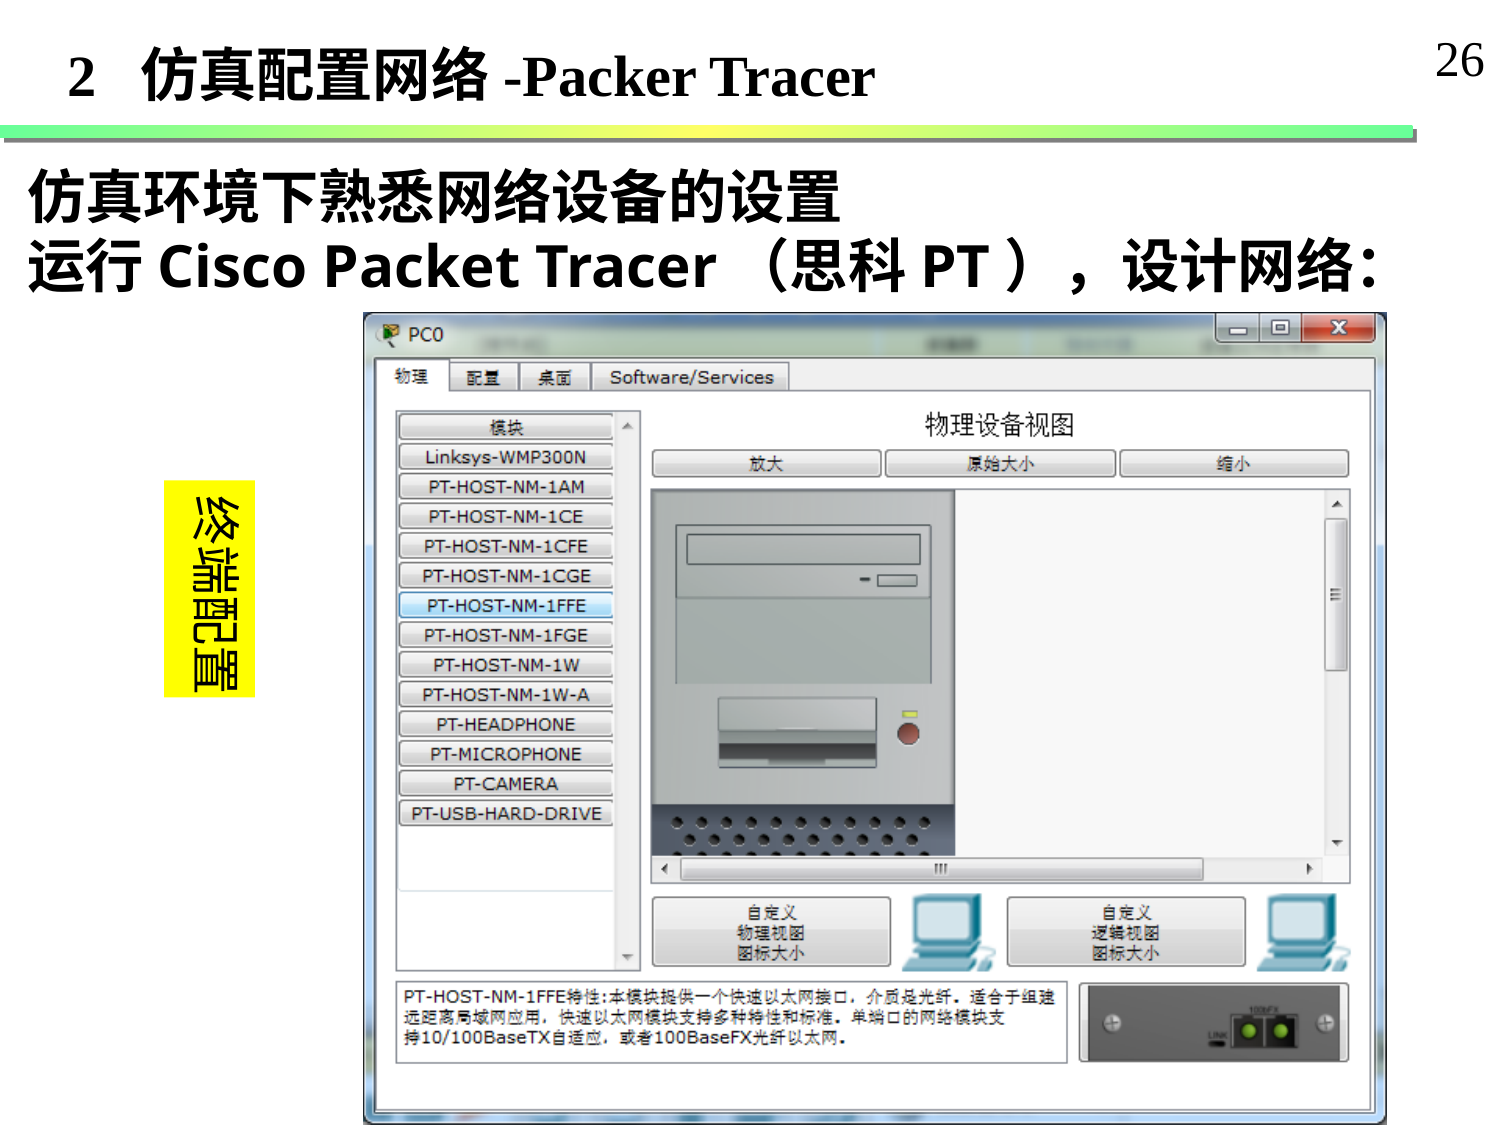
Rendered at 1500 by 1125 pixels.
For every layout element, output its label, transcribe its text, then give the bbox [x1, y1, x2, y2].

text_box 终端配置 [164, 480, 255, 698]
picture [362, 312, 1387, 1125]
text_box 仿真环境下熟悉网络设备的设置 运行Cisco Packet Tracer（思科PT），设计网络： [12, 152, 1500, 307]
text_box 2 仿真配置网络-Packer Tracer [53, 31, 1273, 116]
text_box [0, 125, 1413, 138]
text_box 26 [1420, 19, 1500, 94]
